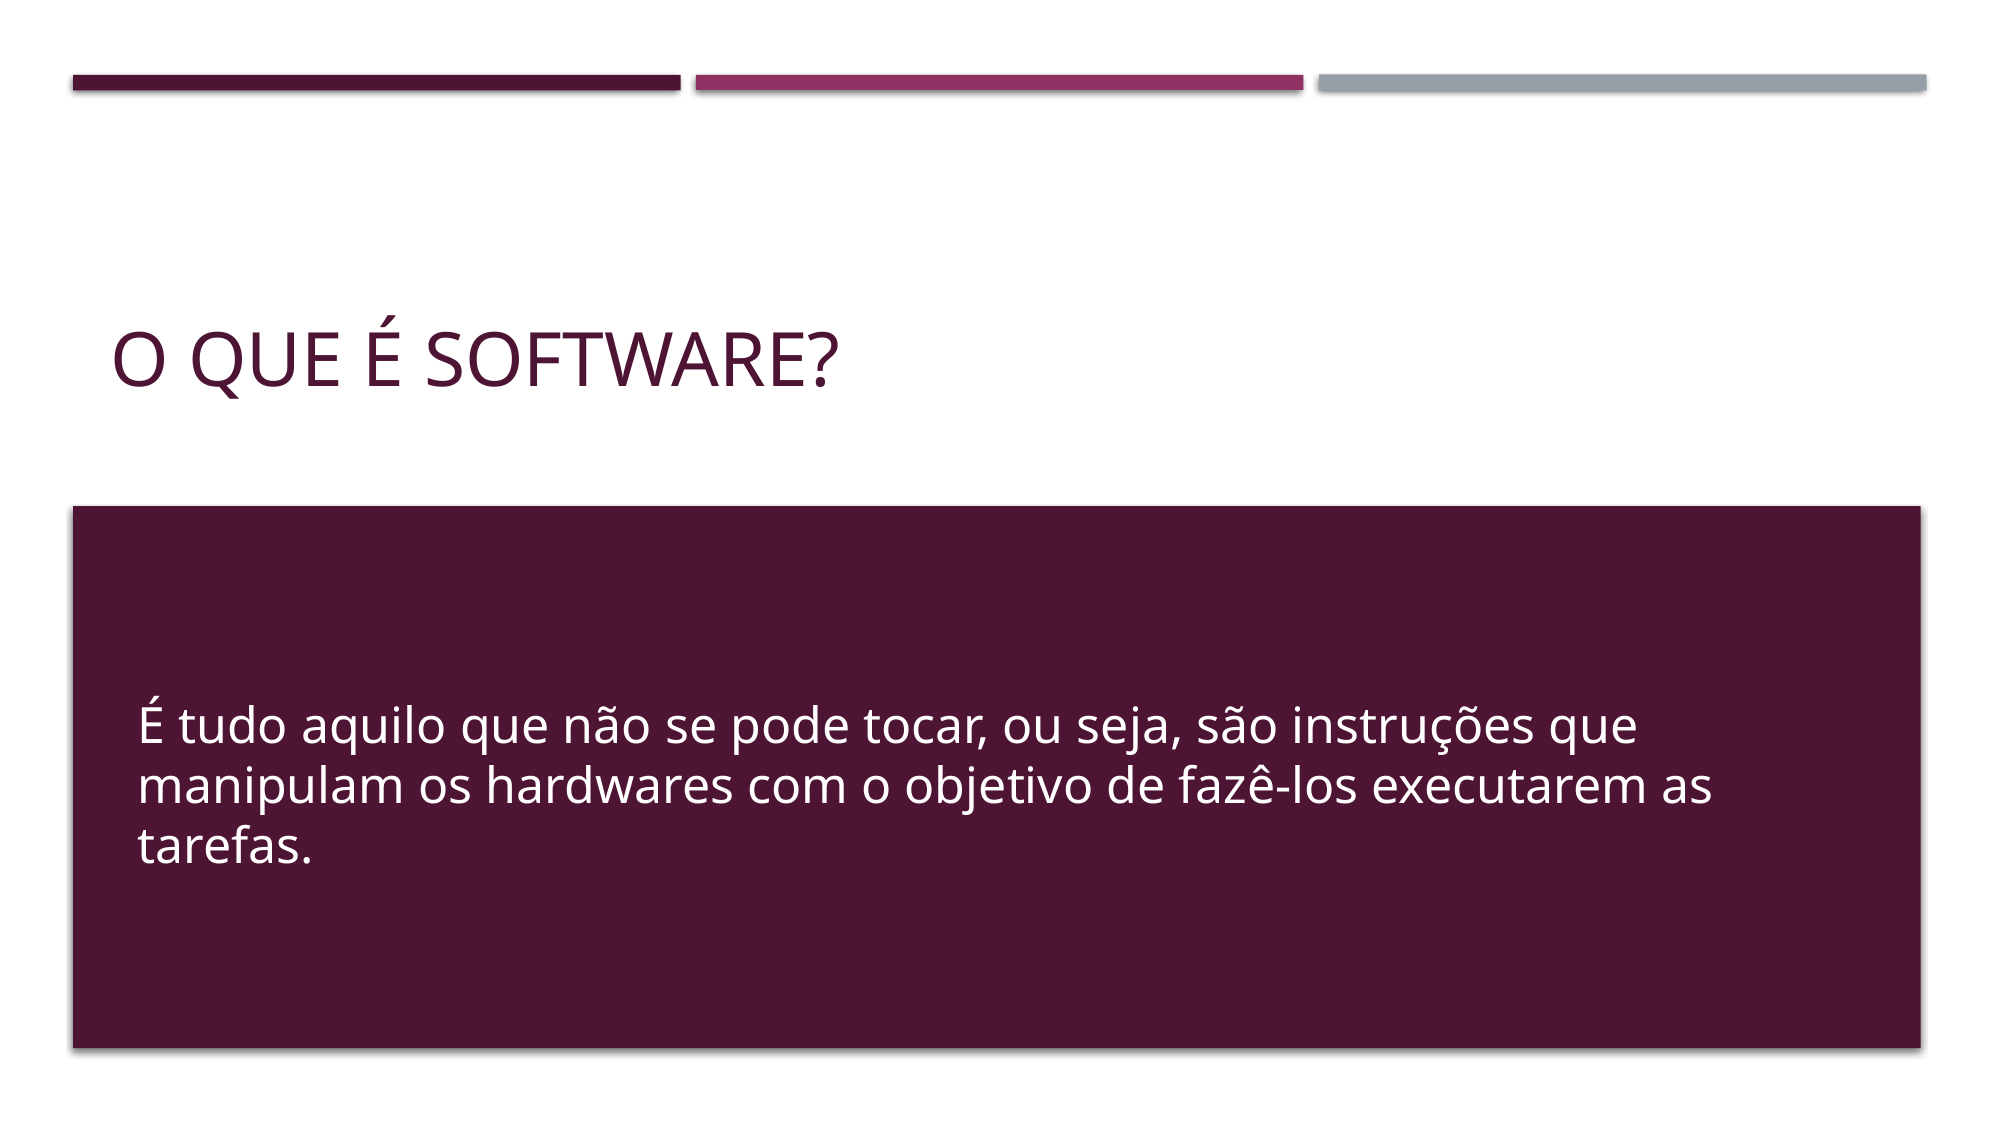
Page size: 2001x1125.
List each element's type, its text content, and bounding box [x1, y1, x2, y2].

text_box É tudo aquilo que não se pode tocar, ou seja, são instruções que manipulam os hardwares com o objetivo de fazê-los executarem as tarefas. [122, 686, 1872, 881]
title O que é software? [95, 167, 1899, 410]
